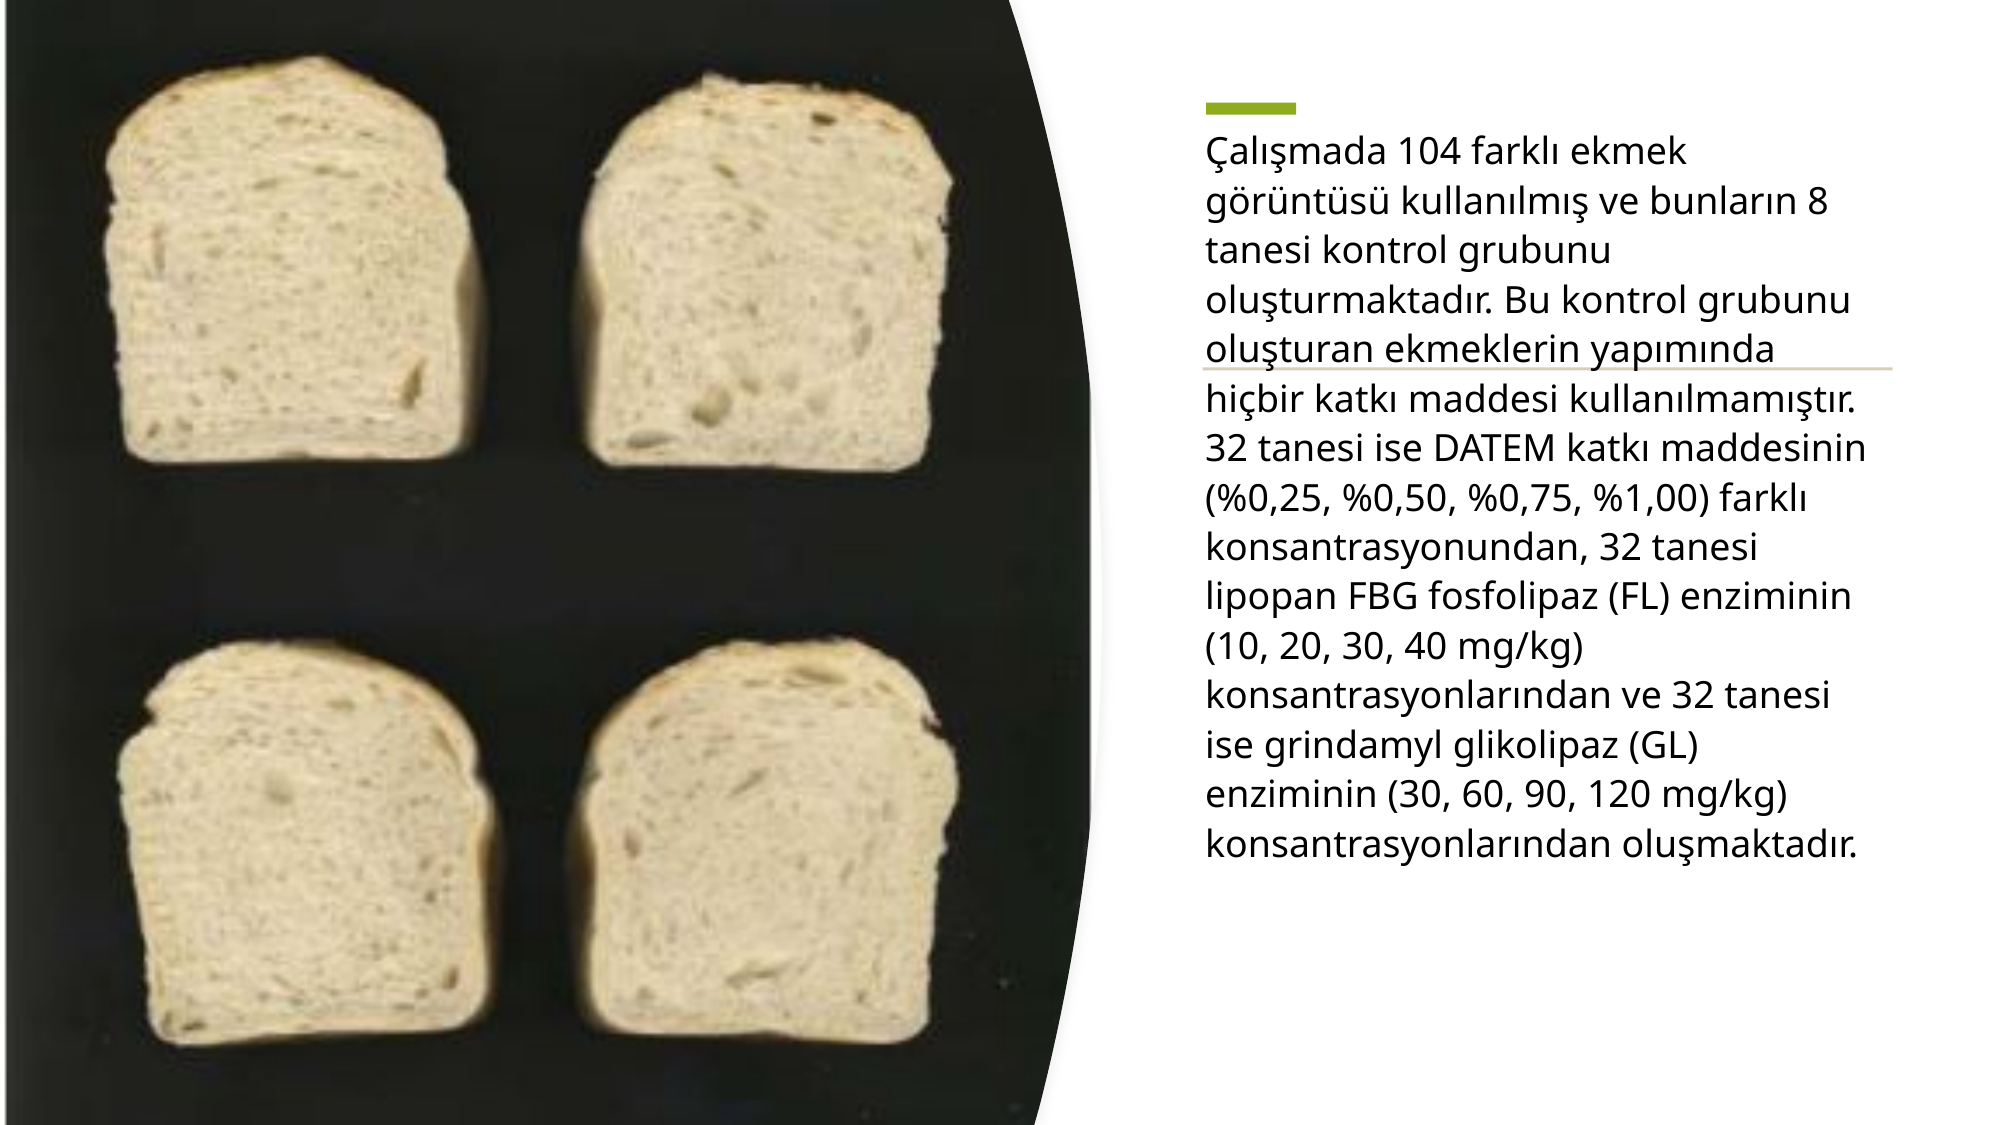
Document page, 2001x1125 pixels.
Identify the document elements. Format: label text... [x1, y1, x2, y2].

picture [0, 0, 1102, 1125]
title GÖZENEK EŞİTLEME VE RENKLENDİME [1102, 416, 1111, 795]
text_box [1205, 102, 1297, 115]
text_box [1102, 0, 2000, 1125]
list Çalışmada 104 farklı ekmek görüntüsü kullanılmış ve bunların 8 tanesi kontrol grubunu oluşturmaktadır. Bu kontrol grubunu oluşturan ekmeklerin yapımında hiçbir katkı maddesi kullanılmamıştır. 32 tanesi ise DATEM katkı maddesinin (%0,25, %0,50, %0,75, %1,00) farklı konsantrasyonundan, 32 tanesi lipopan FBG fosfolipaz (FL) enziminin (10, 20, 30, 40 mg/kg) konsantrasyonlarından ve 32 tanesi ise grindamyl glikolipaz (GL) enziminin (30, 60, 90, 120 mg/kg) konsantrasyonlarından oluşmaktadır. [1190, 115, 1892, 1030]
